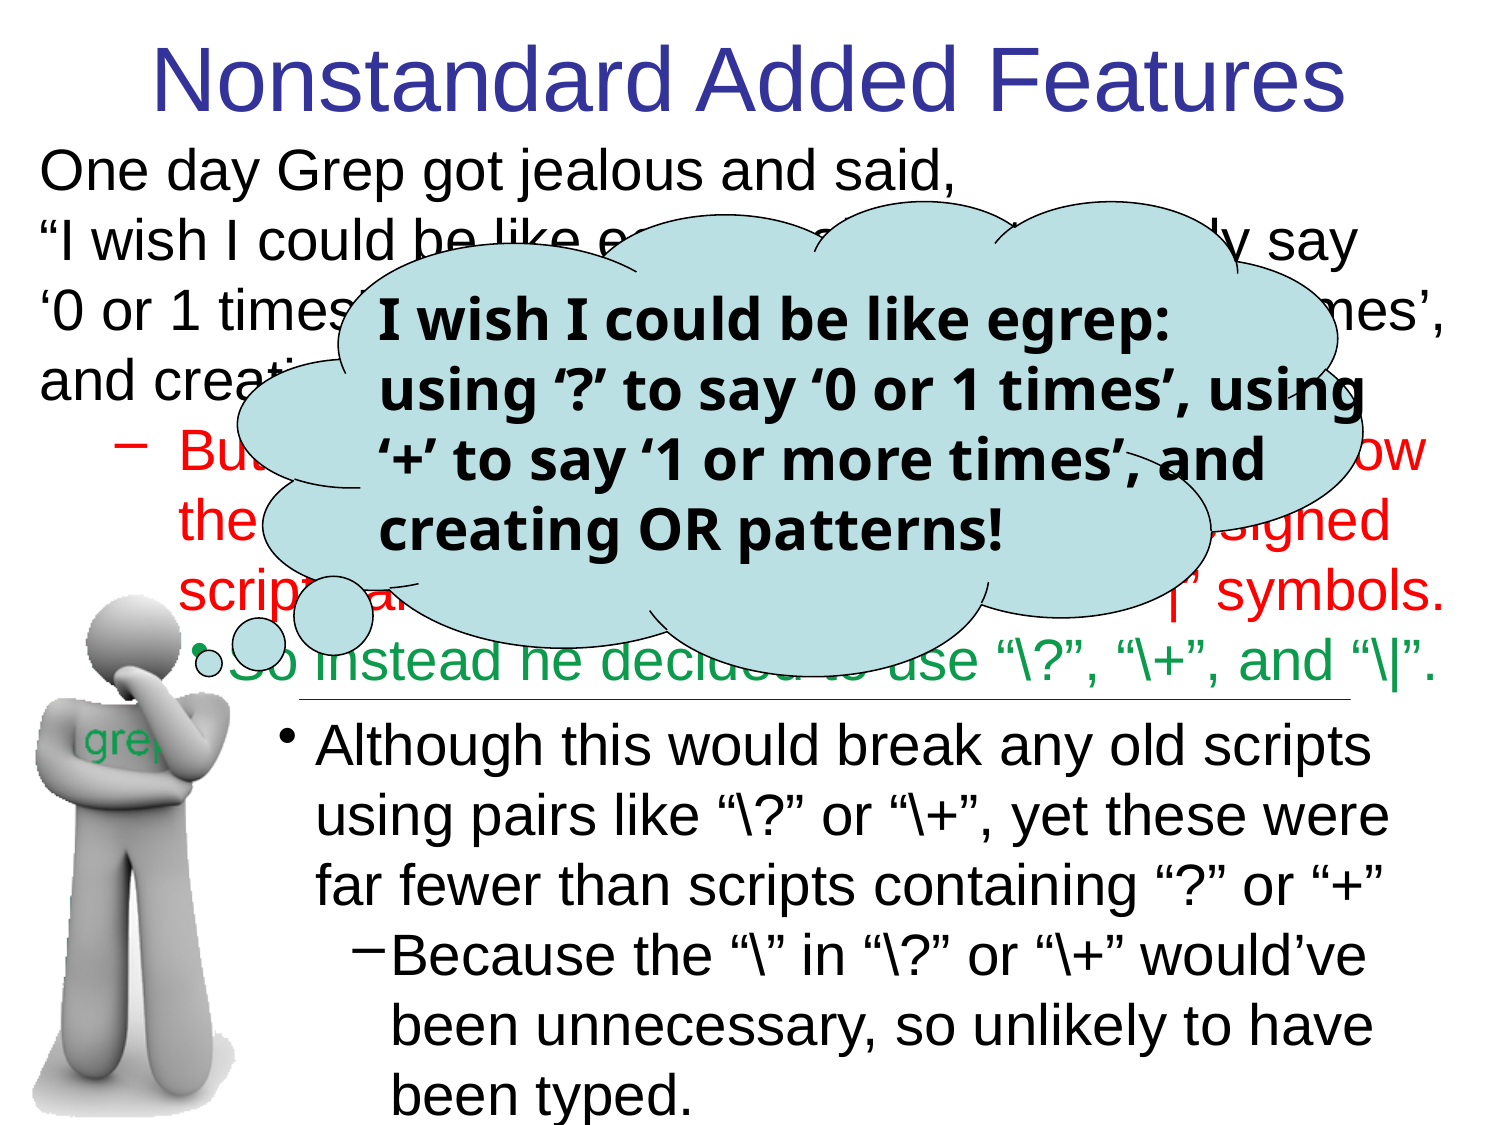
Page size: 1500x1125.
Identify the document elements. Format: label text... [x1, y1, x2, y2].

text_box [237, 199, 1388, 676]
list One day Grep got jealous and said, “I wish I could be like egrep: using ‘?’ to quickly say ‘0 or 1 times’, using ‘+’ to quickly say ‘1 or more times’, and creating OR patterns!” But Grep had a problem. He couldn’t just borrow the syntax, because many previously-designed scripts already used literal “?”, “+”, or “|” symbols. So instead he decided to use “\?”, “\+”, and “\|”. [24, 124, 1476, 1113]
picture [12, 587, 251, 1125]
title Nonstandard Added Features [24, 0, 1476, 124]
text_box Although this would break any old scripts using pairs like “\?” or “\+”, yet these were far fewer than scripts containing “?” or “+” Because the “\” in “\?” or “\+” would’ve been unnecessary, so unlikely to have been typed. [254, 1113, 1450, 1125]
